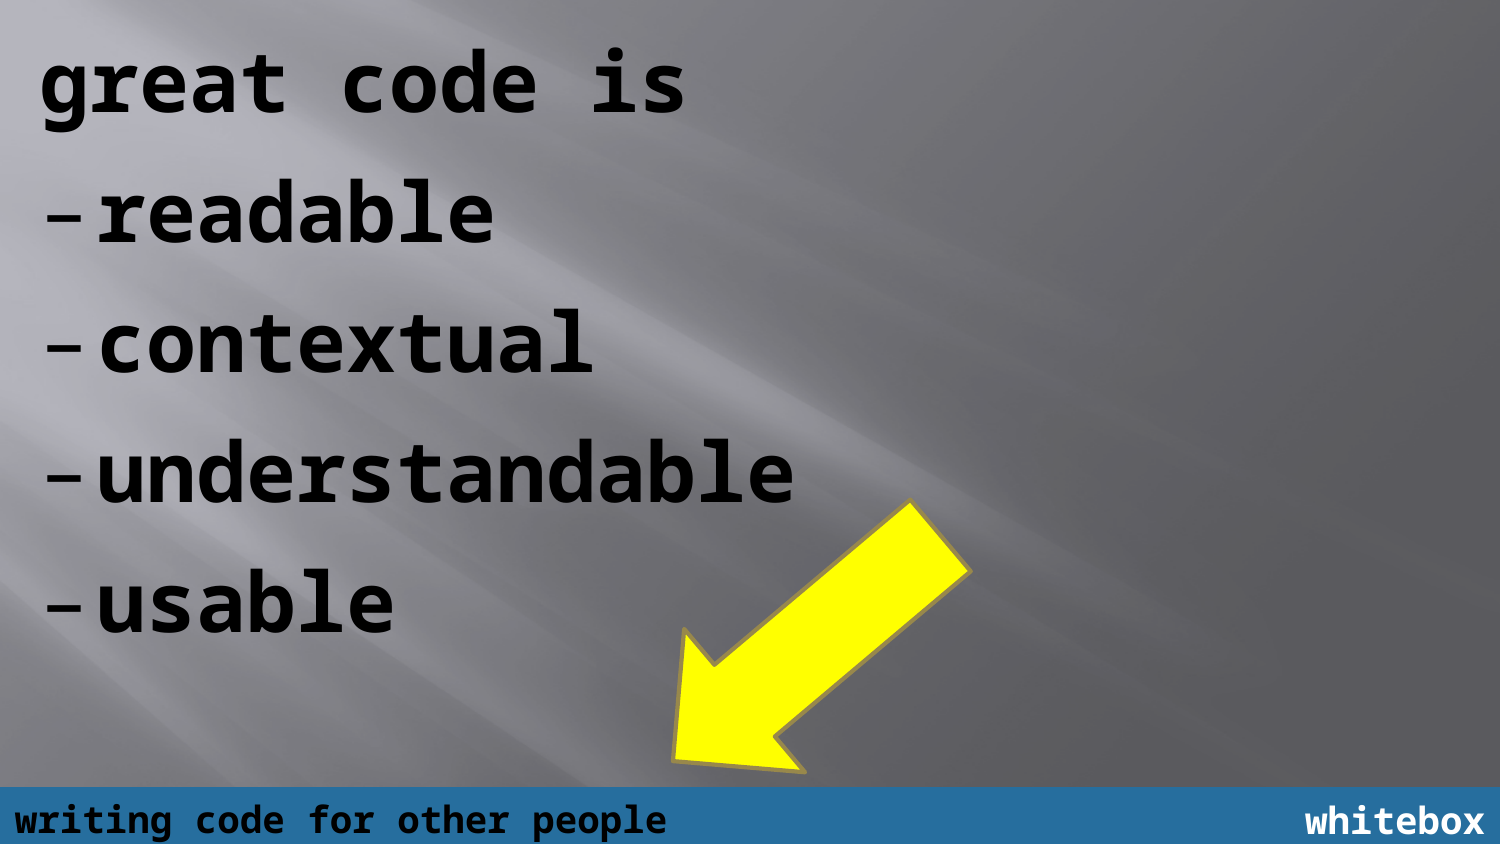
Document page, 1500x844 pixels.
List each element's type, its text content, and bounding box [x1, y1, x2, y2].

text_box [670, 497, 973, 775]
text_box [0, 787, 1500, 844]
text_box great code is readable contextual understandable usable [24, 21, 1475, 757]
